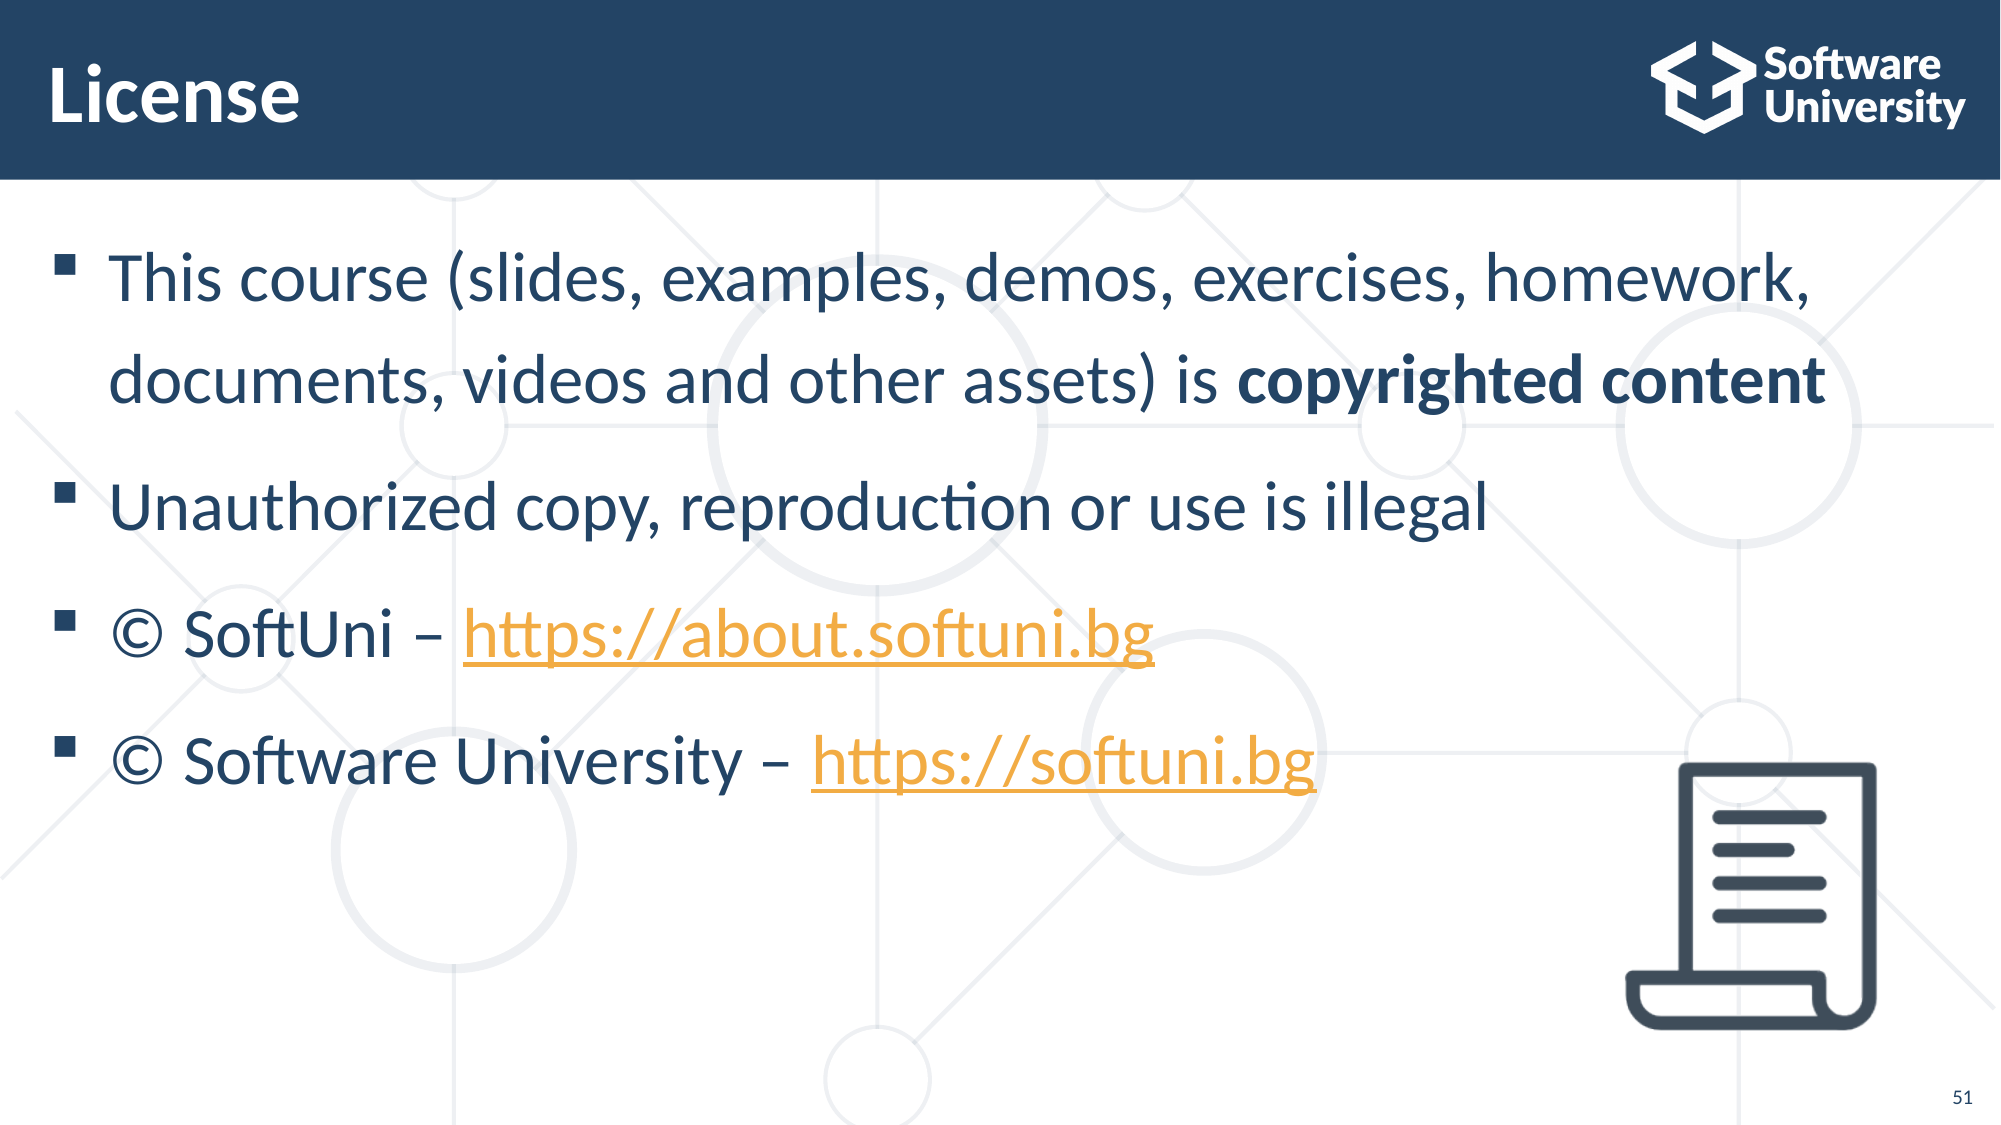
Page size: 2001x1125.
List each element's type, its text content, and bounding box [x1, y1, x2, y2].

slide_number 51 [1927, 1067, 1989, 1117]
picture [1598, 728, 1916, 1065]
title License [31, 16, 1625, 162]
picture [1651, 41, 1966, 134]
list This course (slides, examples, demos, exercises, homework, documents, videos and other assets) is copyrighted content Unauthorized copy, reproduction or use is illegal © SoftUni – https://about.softuni.bg © Software University – https://softuni.bg [31, 208, 1970, 1104]
